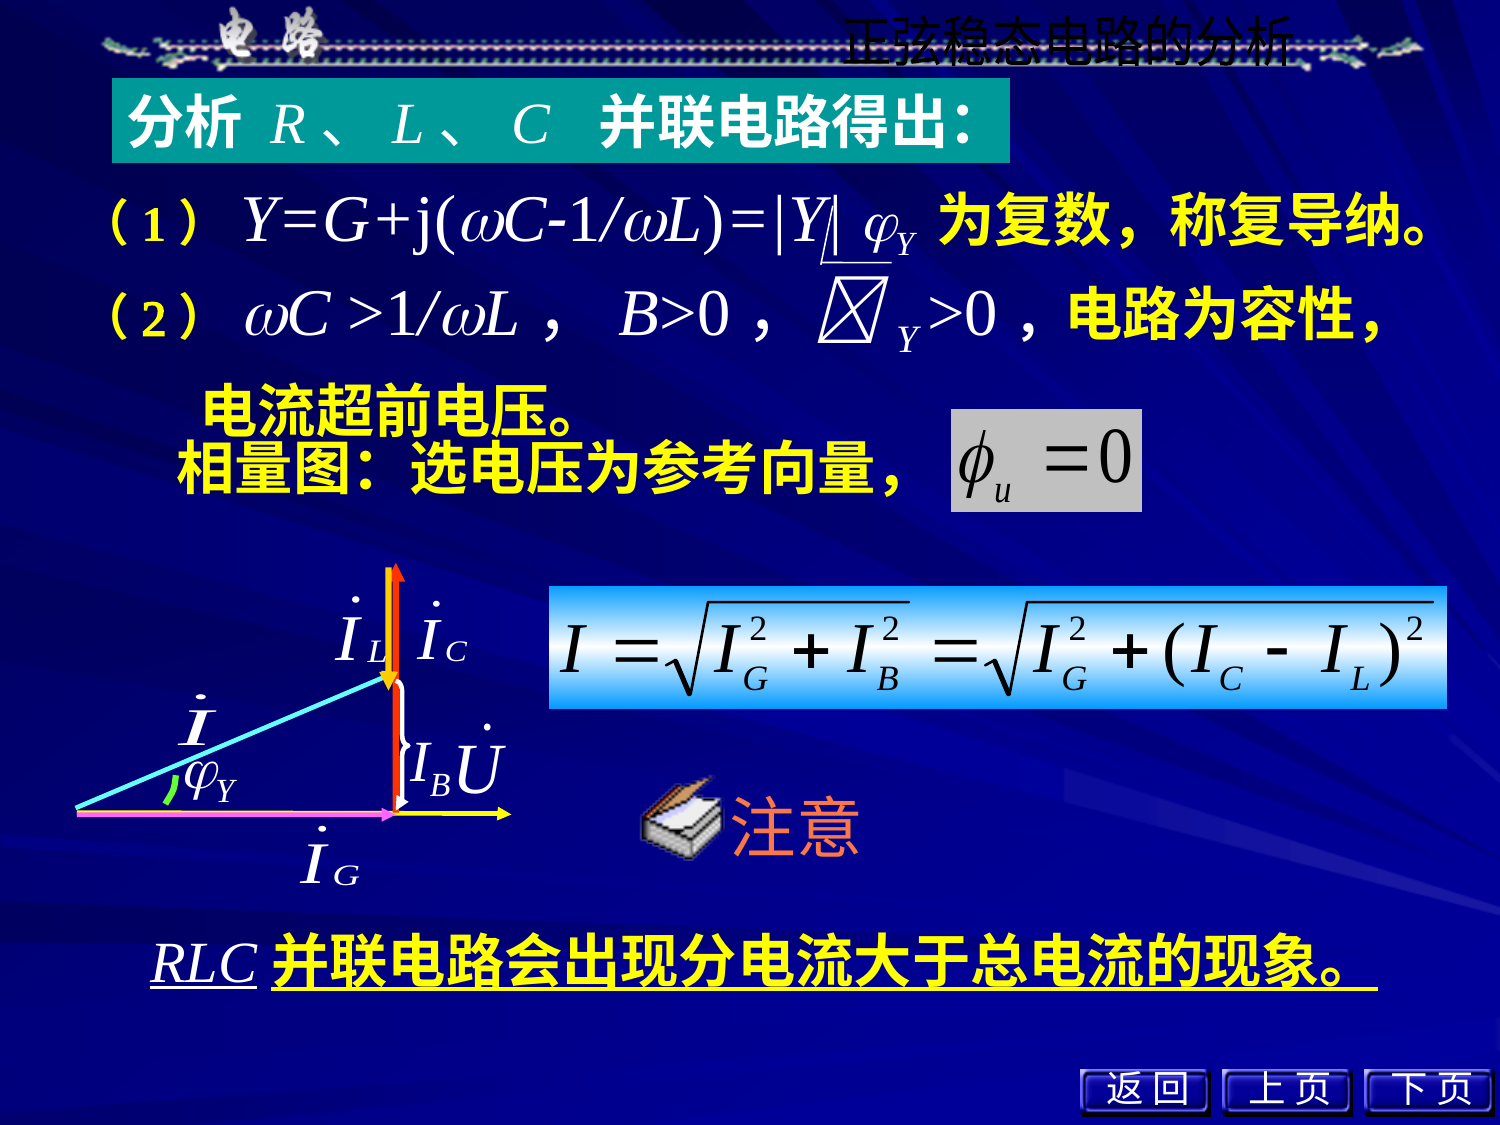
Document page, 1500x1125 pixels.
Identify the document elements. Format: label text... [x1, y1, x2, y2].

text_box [549, 586, 1447, 709]
text_box （2）wC >1/wL，B>0，Y >0，电路为容性， 电流超前电压。 [64, 268, 1447, 452]
text_box 相量图：选电压为参考向量， [161, 423, 949, 509]
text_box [64, 160, 1500, 268]
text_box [396, 716, 514, 815]
text_box RLC并联电路会出现分电流大于总电流的现象。 [135, 916, 1412, 1002]
text_box 分析 R、L、C 并联电路得出： [112, 78, 1010, 160]
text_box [1080, 1057, 1211, 1118]
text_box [950, 408, 1143, 513]
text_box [395, 562, 473, 680]
picture [0, 0, 1500, 1125]
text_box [76, 814, 396, 894]
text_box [1222, 1057, 1353, 1118]
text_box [395, 680, 495, 811]
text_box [1364, 1057, 1495, 1118]
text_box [76, 669, 396, 814]
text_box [608, 751, 879, 892]
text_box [324, 562, 392, 691]
